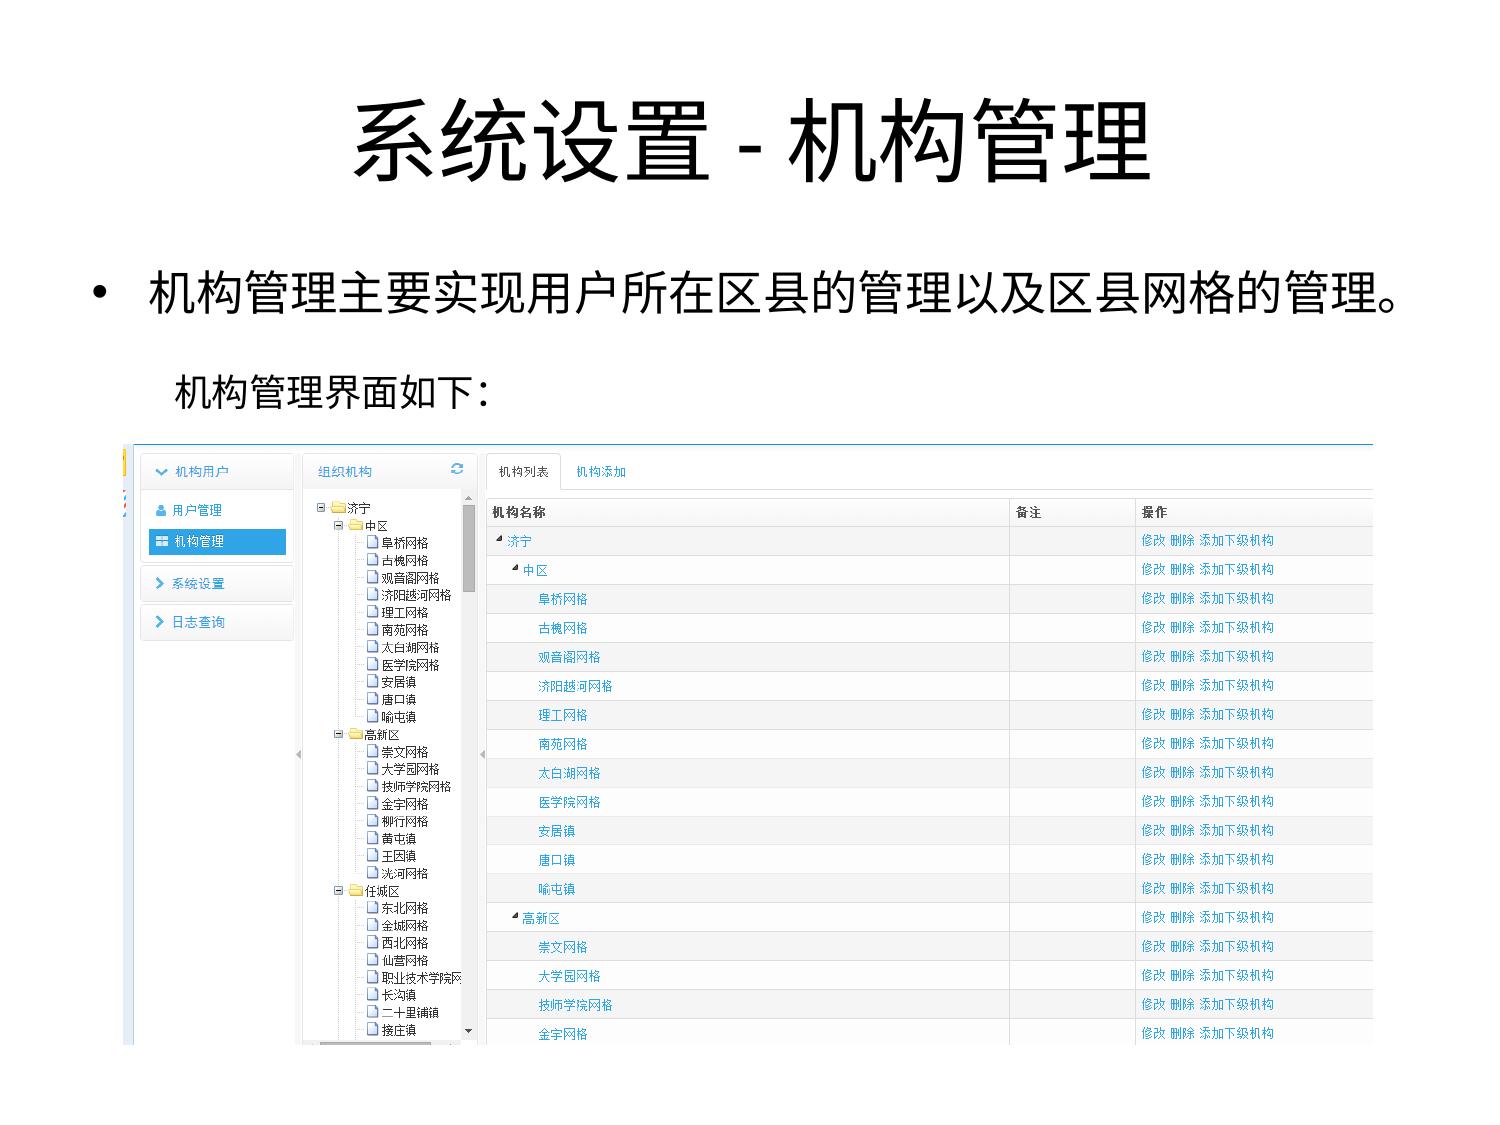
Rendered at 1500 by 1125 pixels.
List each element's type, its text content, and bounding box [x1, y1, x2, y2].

text_box 机构管理界面如下： [159, 361, 1270, 422]
picture [123, 444, 1373, 1045]
list 机构管理主要实现用户所在区县的管理以及区县网格的管理。 [76, 255, 1427, 362]
title 系统设置-机构管理 [75, 45, 1425, 233]
